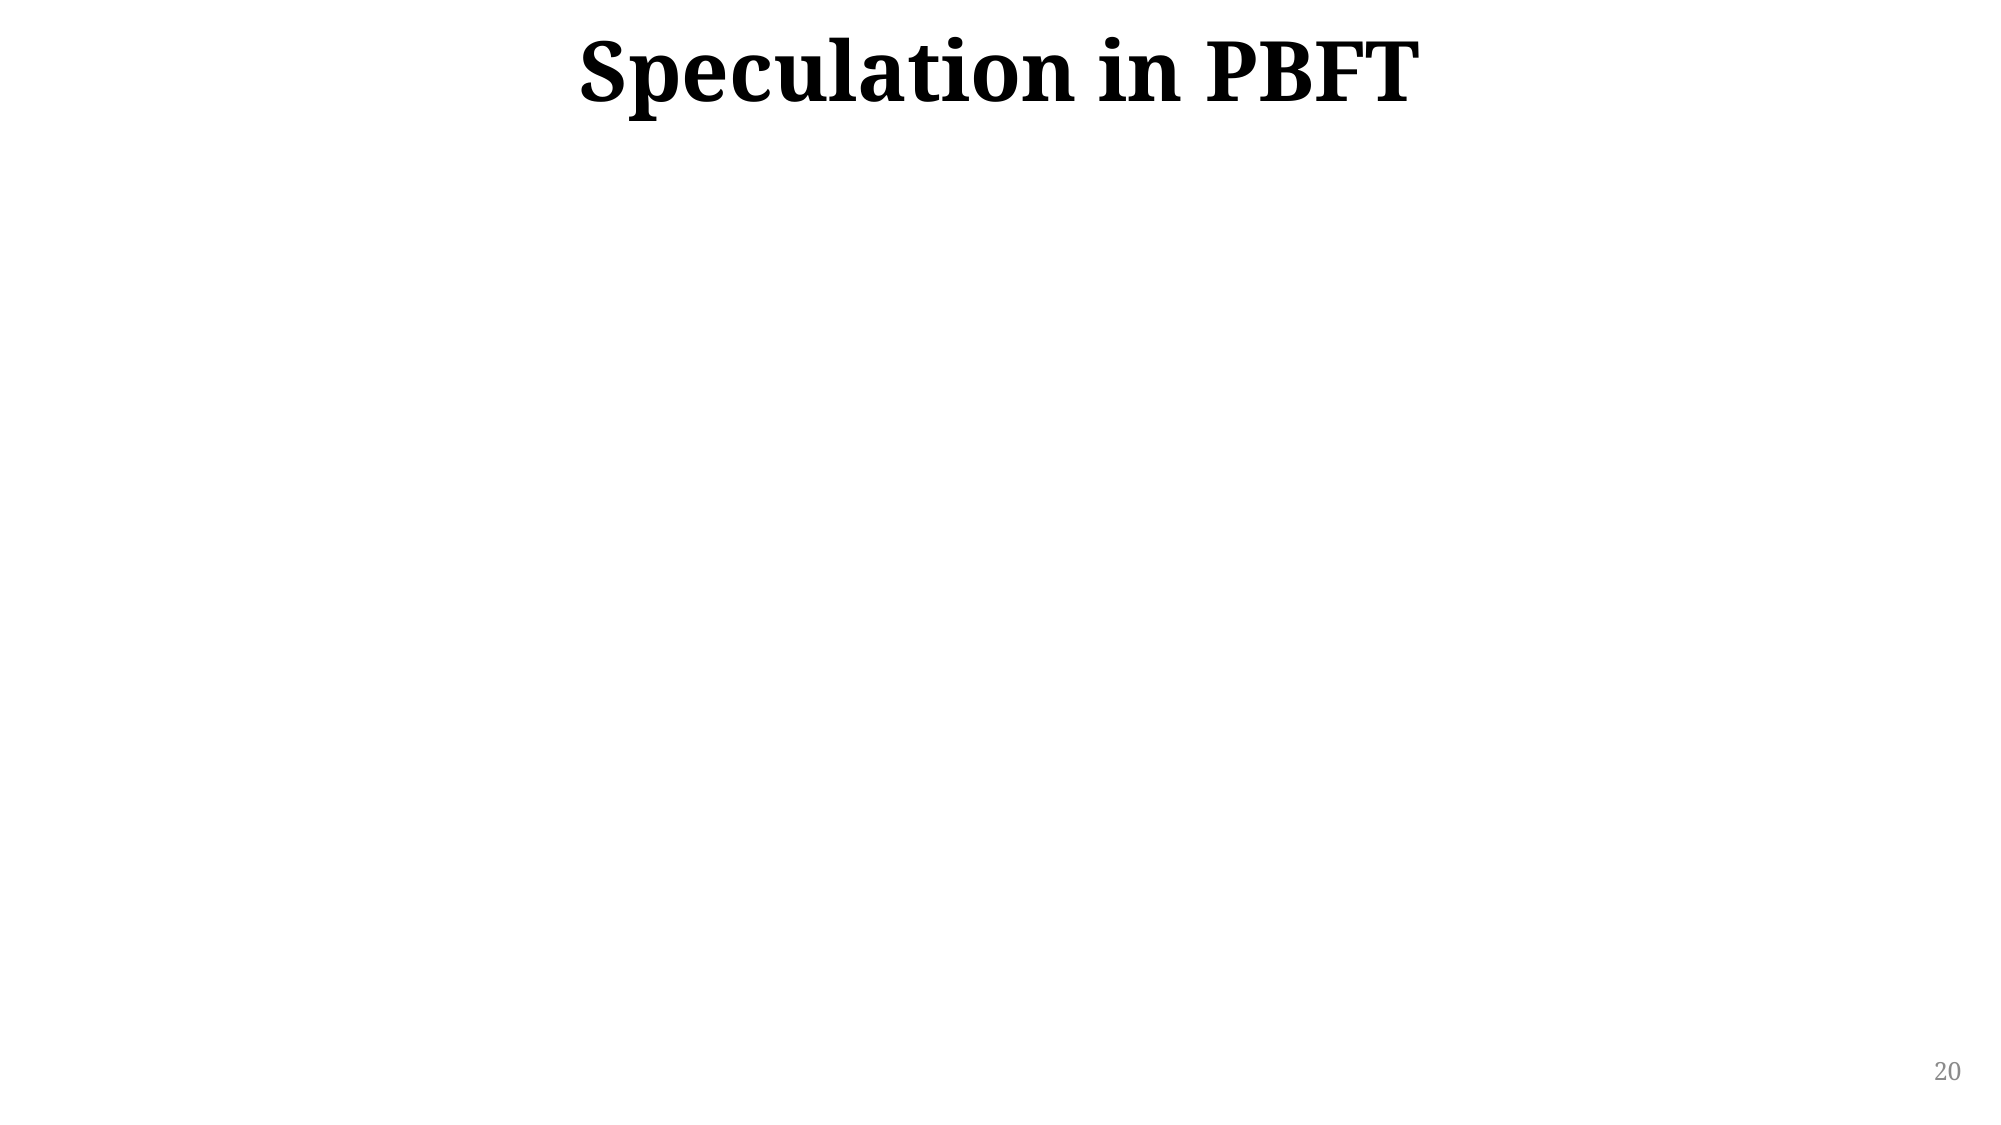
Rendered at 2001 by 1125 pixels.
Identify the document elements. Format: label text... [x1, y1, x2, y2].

slide_number 20 [1526, 1042, 1977, 1103]
title Speculation in PBFT [137, 0, 1863, 149]
